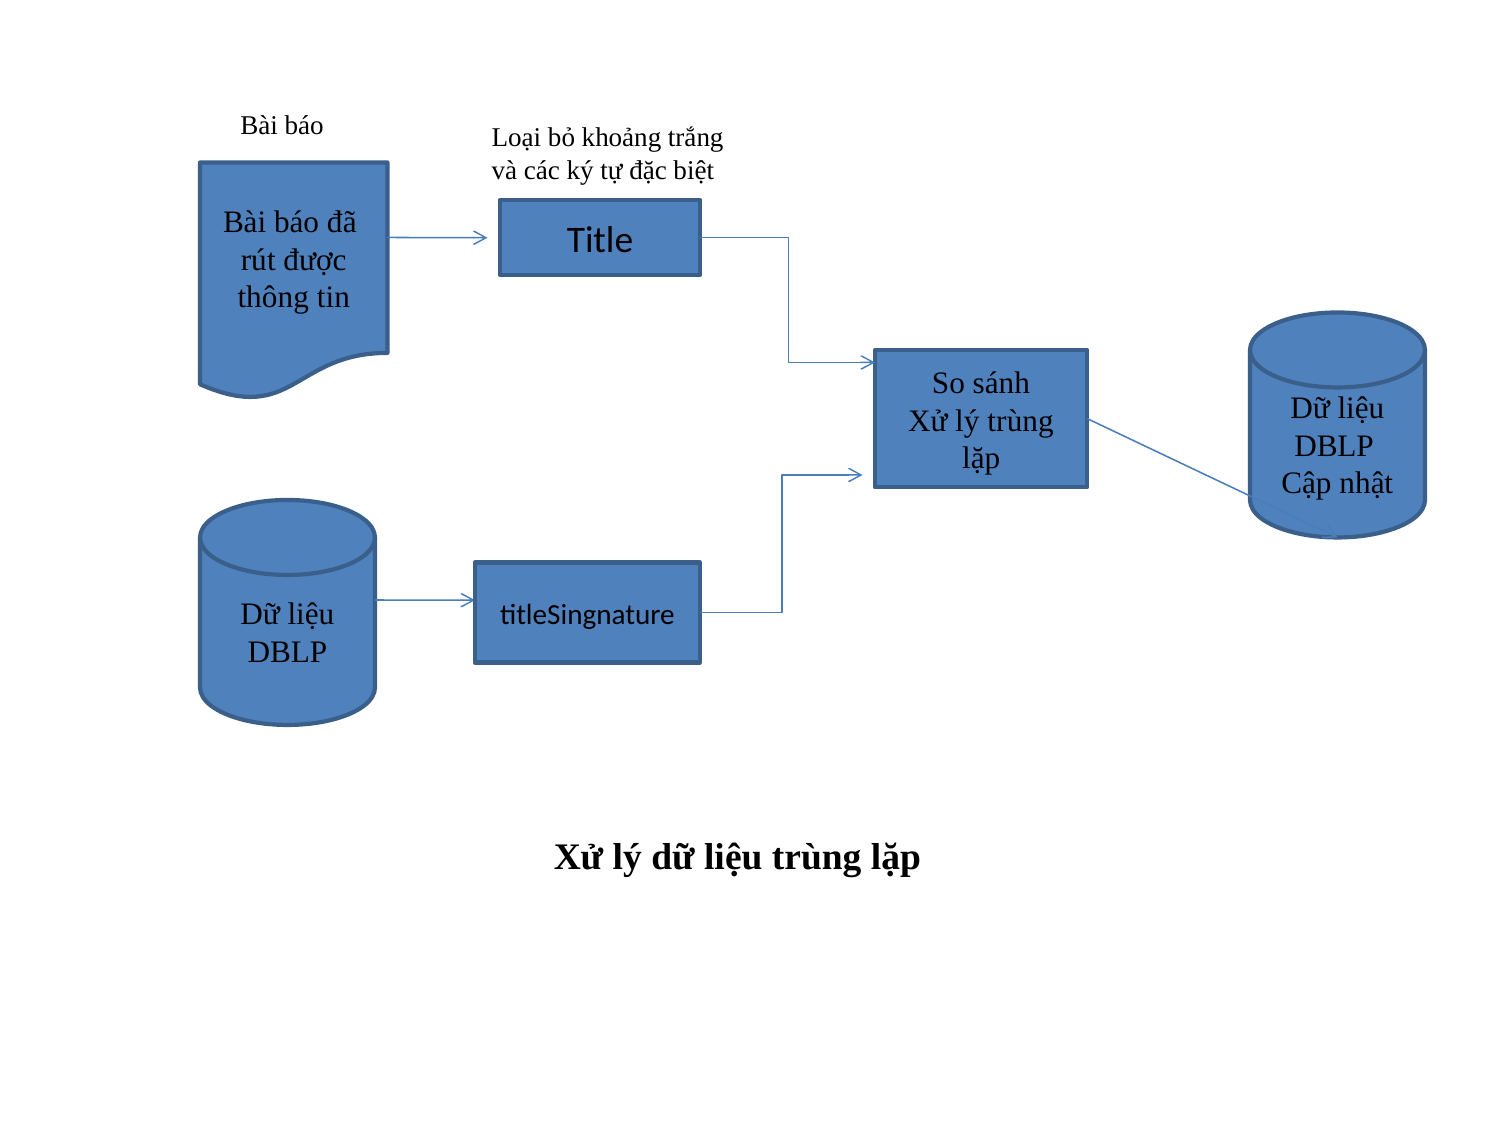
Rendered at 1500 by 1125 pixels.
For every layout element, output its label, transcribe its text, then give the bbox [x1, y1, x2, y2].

text_box Xử lý dữ liệu trùng lặp [539, 824, 946, 885]
text_box Bài báo [225, 99, 339, 148]
text_box Title [498, 225, 702, 277]
text_box Bài báo đã rút được thông tin [197, 160, 390, 400]
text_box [699, 474, 863, 613]
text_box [1087, 418, 1251, 426]
text_box titleSingnature [473, 560, 702, 665]
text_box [699, 237, 876, 363]
text_box Loại bỏ khoảng trắng và các ký tự đặc biệt [476, 112, 746, 225]
text_box Dữ liệu DBLP Cập nhật [1247, 310, 1428, 540]
text_box Dữ liệu DBLP [197, 497, 378, 728]
text_box So sánh Xử lý trùng lặp [873, 348, 1089, 489]
